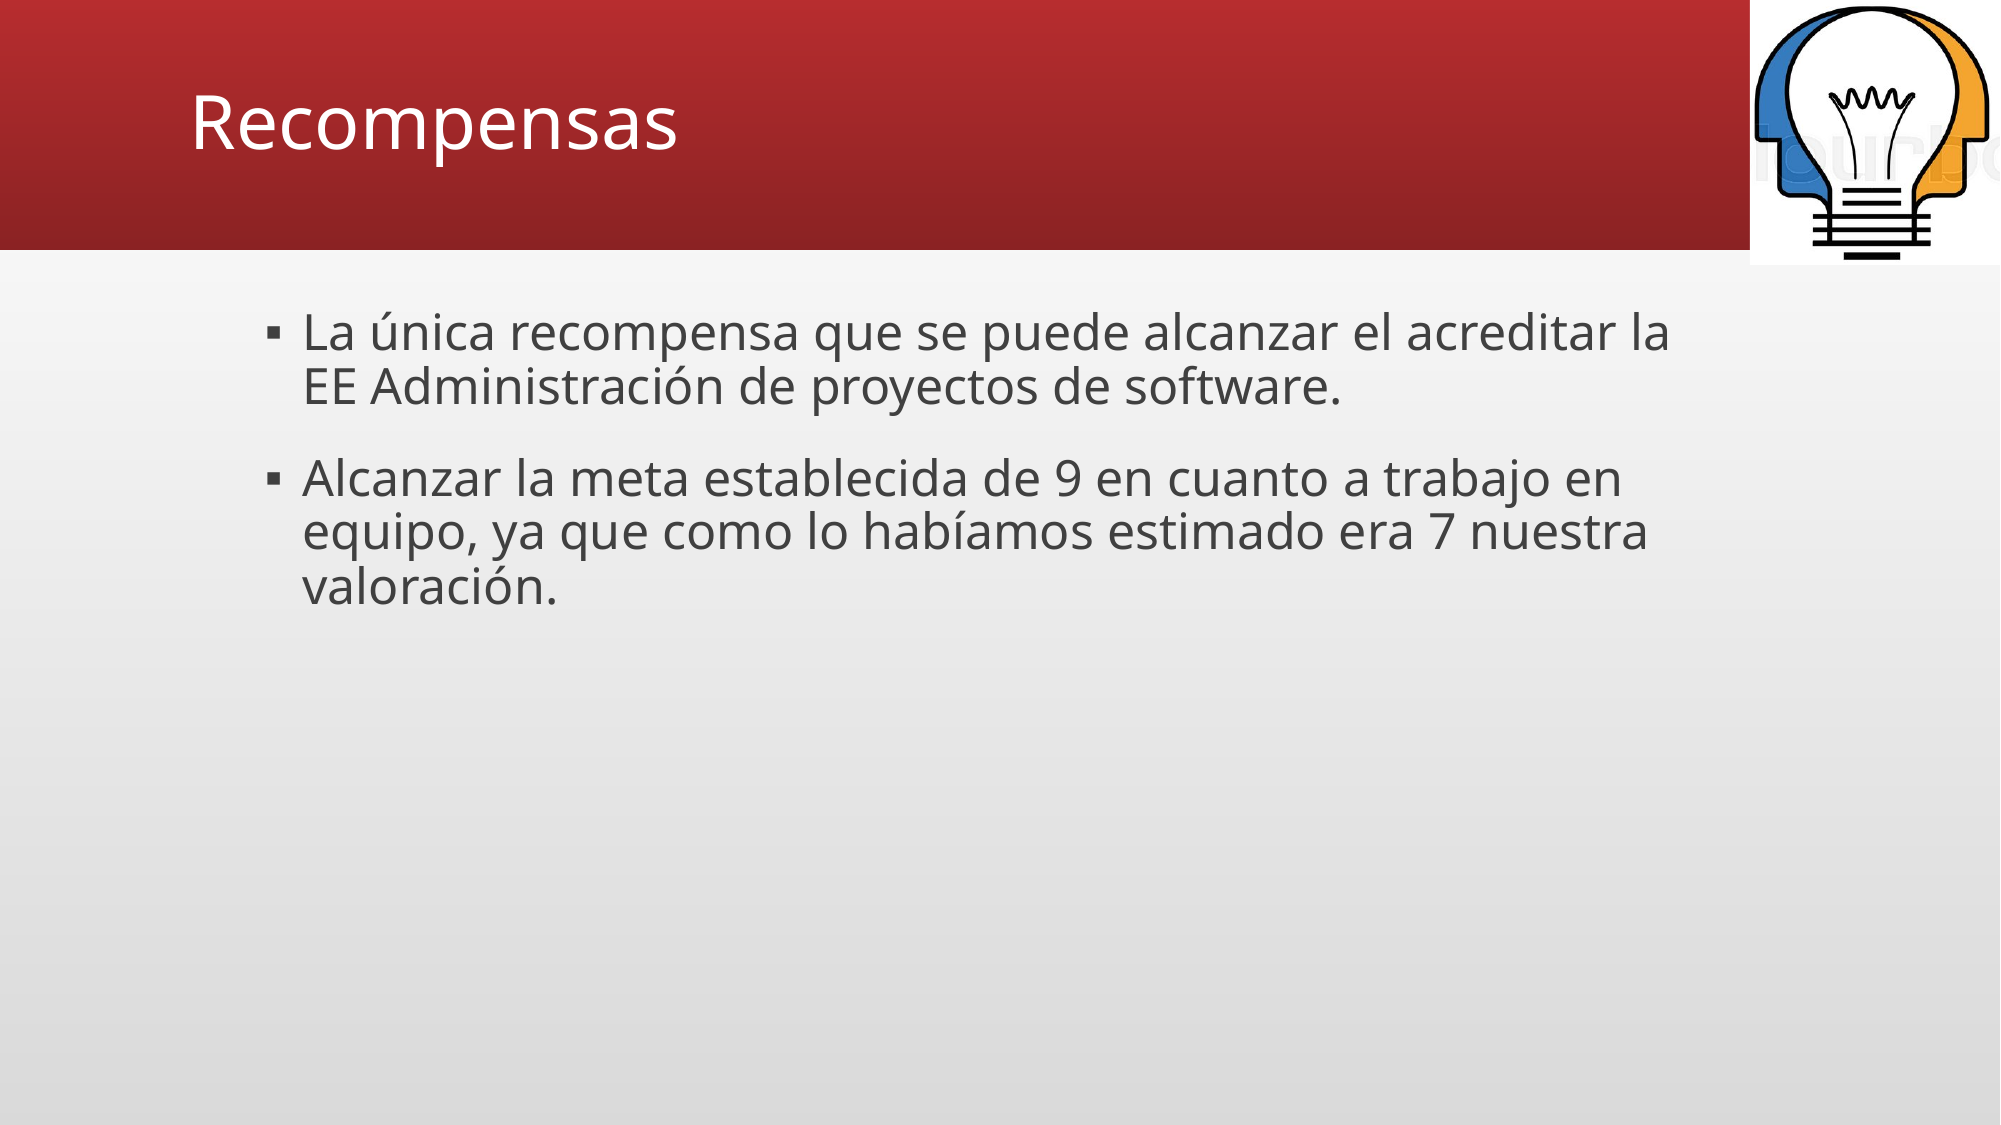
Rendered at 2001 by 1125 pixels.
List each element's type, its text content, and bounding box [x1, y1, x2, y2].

title Recompensas [174, 16, 1749, 234]
picture [1749, 0, 2000, 265]
list La única recompensa que se puede alcanzar el acreditar la EE Administración de proyectos de software. Alcanzar la meta establecida de 9 en cuanto a trabajo en equipo, ya que como lo habíamos estimado era 7 nuestra valoración. [249, 299, 1750, 1050]
